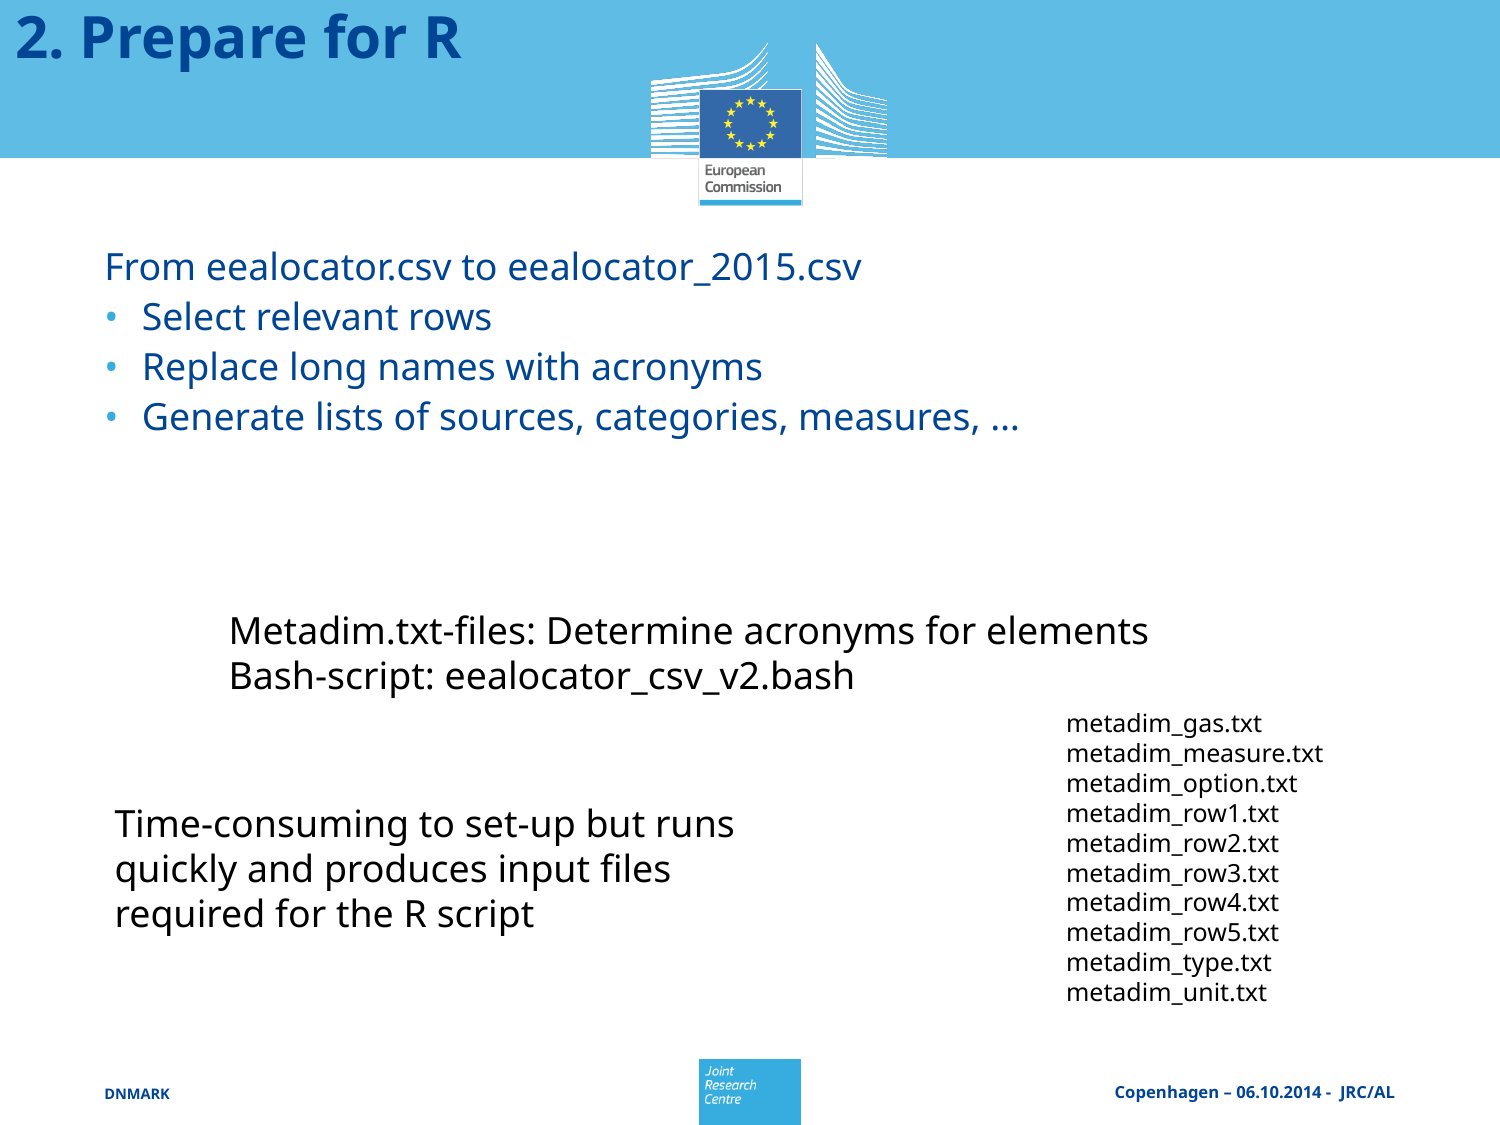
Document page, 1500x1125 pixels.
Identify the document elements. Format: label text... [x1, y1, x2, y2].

slide_number DNMARK [104, 1085, 668, 1103]
text_box Metadim.txt-files: Determine acronyms for elements Bash-script: eealocator_csv_v2.bash [213, 599, 1314, 750]
picture [651, 170, 887, 207]
footer Copenhagen – 06.10.2014 - JRC/AL [814, 1082, 1396, 1103]
picture [699, 1059, 801, 1125]
text_box Time-consuming to set-up but runs quickly and produces input files required for the R script [99, 792, 838, 942]
list From eealocator.csv to eealocator_2015.csv Select relevant rows Replace long names with acronyms Generate lists of sources, categories, measures, … [104, 238, 1396, 491]
title 2. Prepare for R [0, 0, 1500, 170]
text_box metadim_gas.txt metadim_measure.txt metadim_option.txt metadim_row1.txt metadim_row2.txt metadim_row3.txt metadim_row4.txt metadim_row5.txt metadim_type.txt metadim_unit.txt [1051, 699, 1425, 1015]
